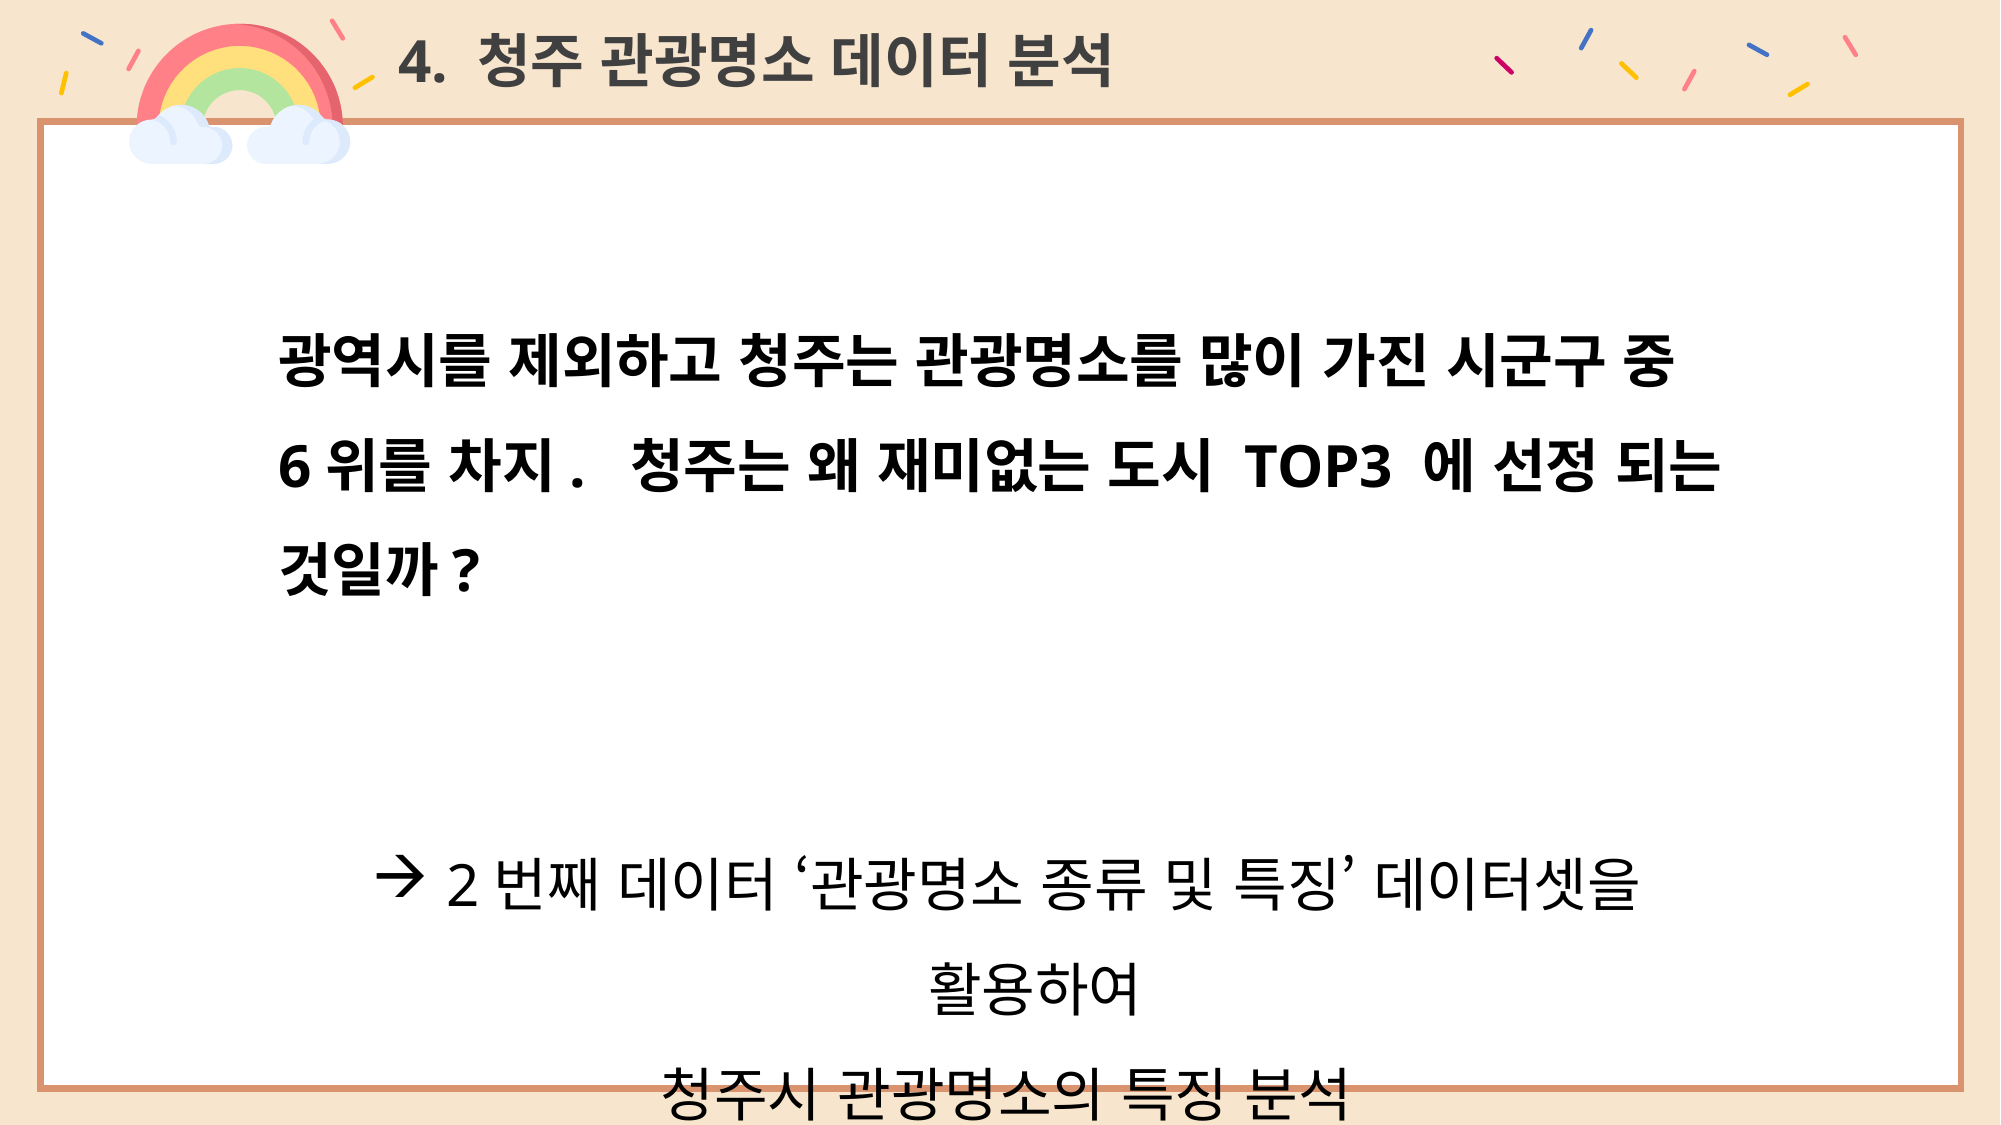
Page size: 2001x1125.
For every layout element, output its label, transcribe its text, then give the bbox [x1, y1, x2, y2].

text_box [1498, 33, 1856, 95]
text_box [129, 89, 351, 164]
text_box 4. 청주 관광명소 데이터 분석 [383, 16, 1464, 102]
text_box 광역시를 제외하고 청주는 관광명소를 많이 가진 시군구 중 6위를 차지. 청주는 왜 재미없는 도시 TOP3 에 선정 되는 것일까? 2번째 데이터 ‘관광명소 종류 및 특징’ 데이터셋을 활용하여 청주시 관광명소의 특징 분석 [263, 281, 1749, 1125]
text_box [55, 20, 373, 89]
text_box [40, 120, 1962, 1090]
